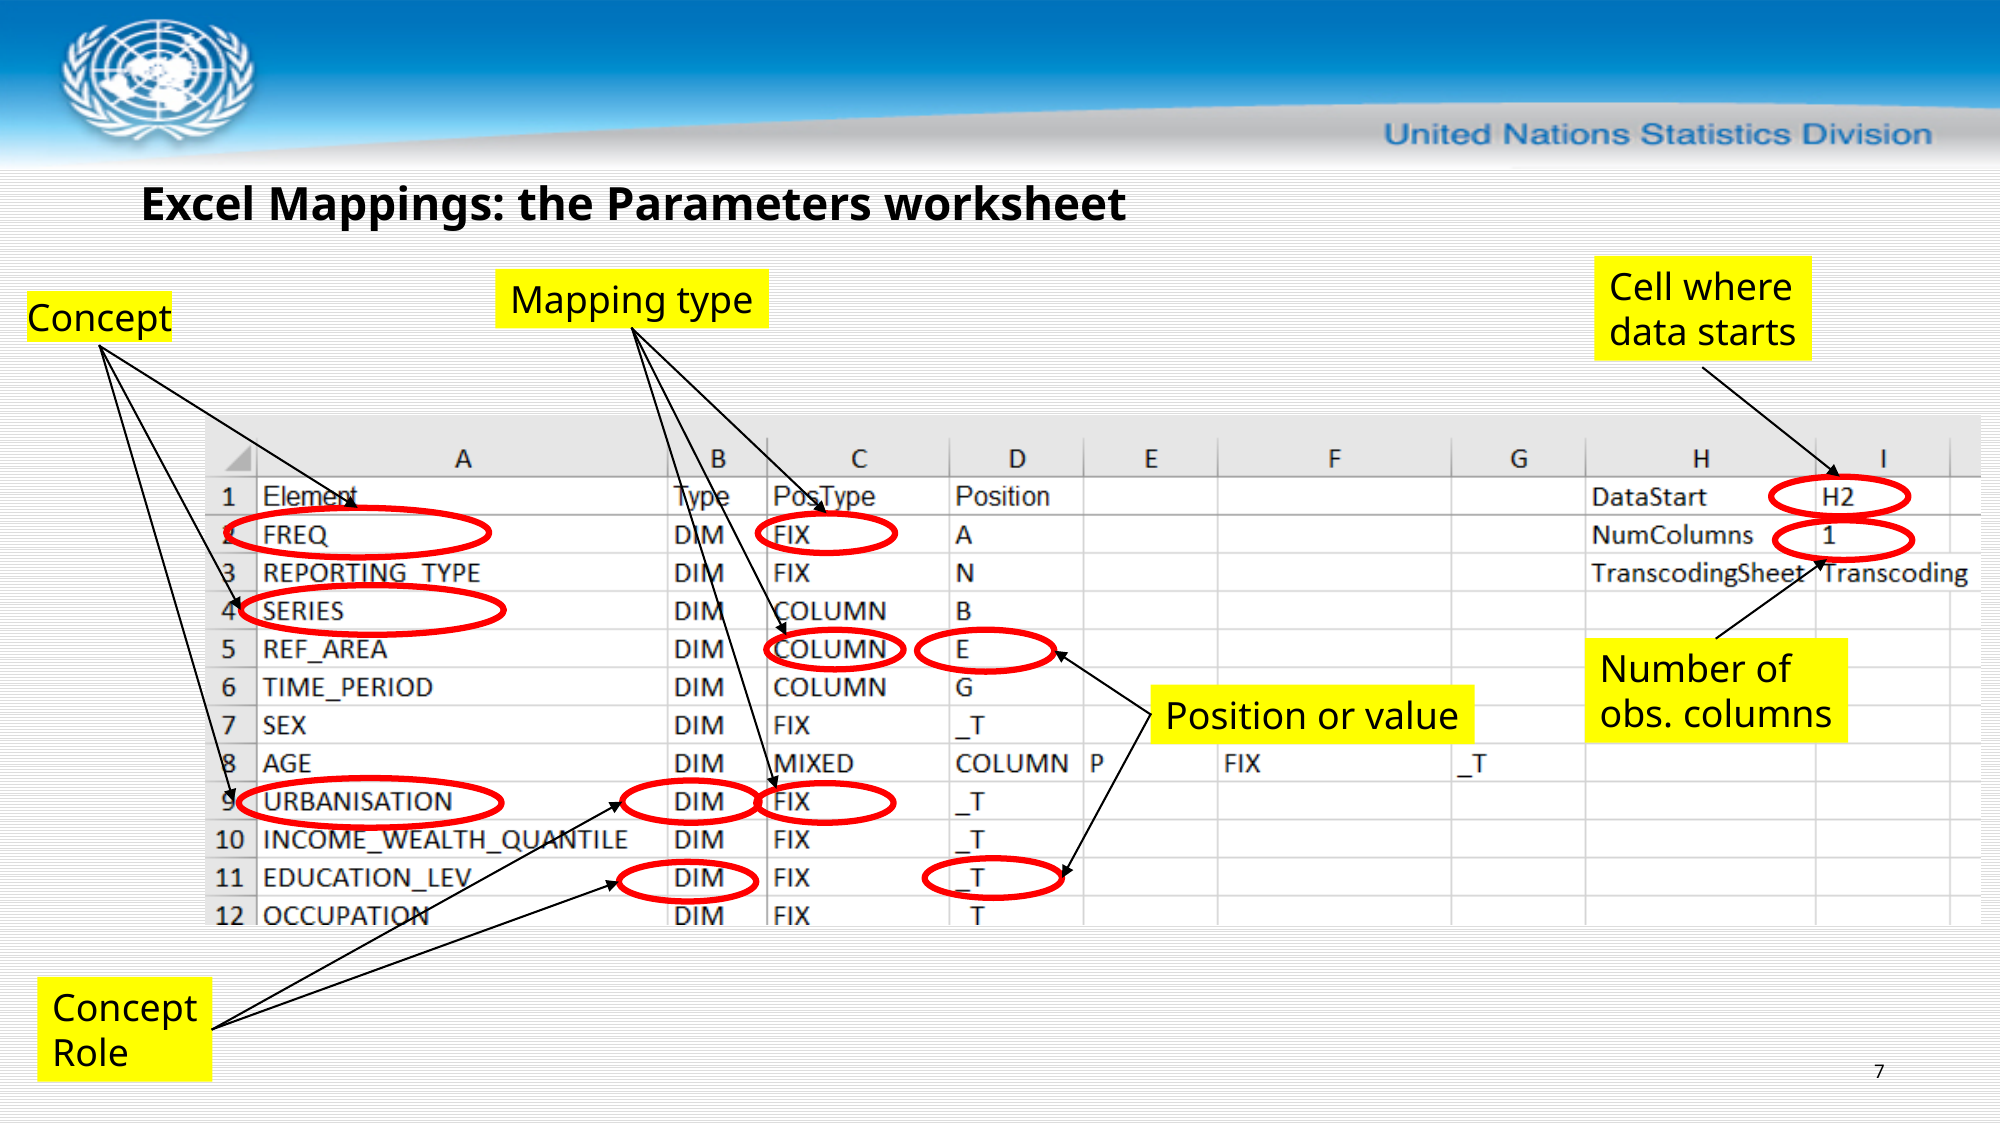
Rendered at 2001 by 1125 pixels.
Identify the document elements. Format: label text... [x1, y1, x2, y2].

text_box Cell where data starts [1594, 255, 1812, 361]
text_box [631, 329, 777, 790]
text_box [1702, 367, 1840, 477]
picture [205, 802, 216, 926]
slide_number 7 [1433, 1042, 1900, 1103]
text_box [788, 329, 827, 514]
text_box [216, 881, 620, 1031]
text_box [216, 801, 623, 886]
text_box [99, 346, 234, 802]
text_box Mapping type [495, 268, 769, 329]
text_box Concept Role [37, 976, 213, 1082]
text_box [1716, 558, 1828, 639]
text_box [1061, 714, 1141, 879]
picture [234, 414, 1981, 926]
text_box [778, 329, 787, 636]
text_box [234, 346, 358, 509]
picture [0, 0, 2000, 169]
title Excel Mappings: the Parameters worksheet [124, 186, 1876, 293]
text_box Concept [12, 286, 188, 346]
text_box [1054, 650, 1141, 716]
